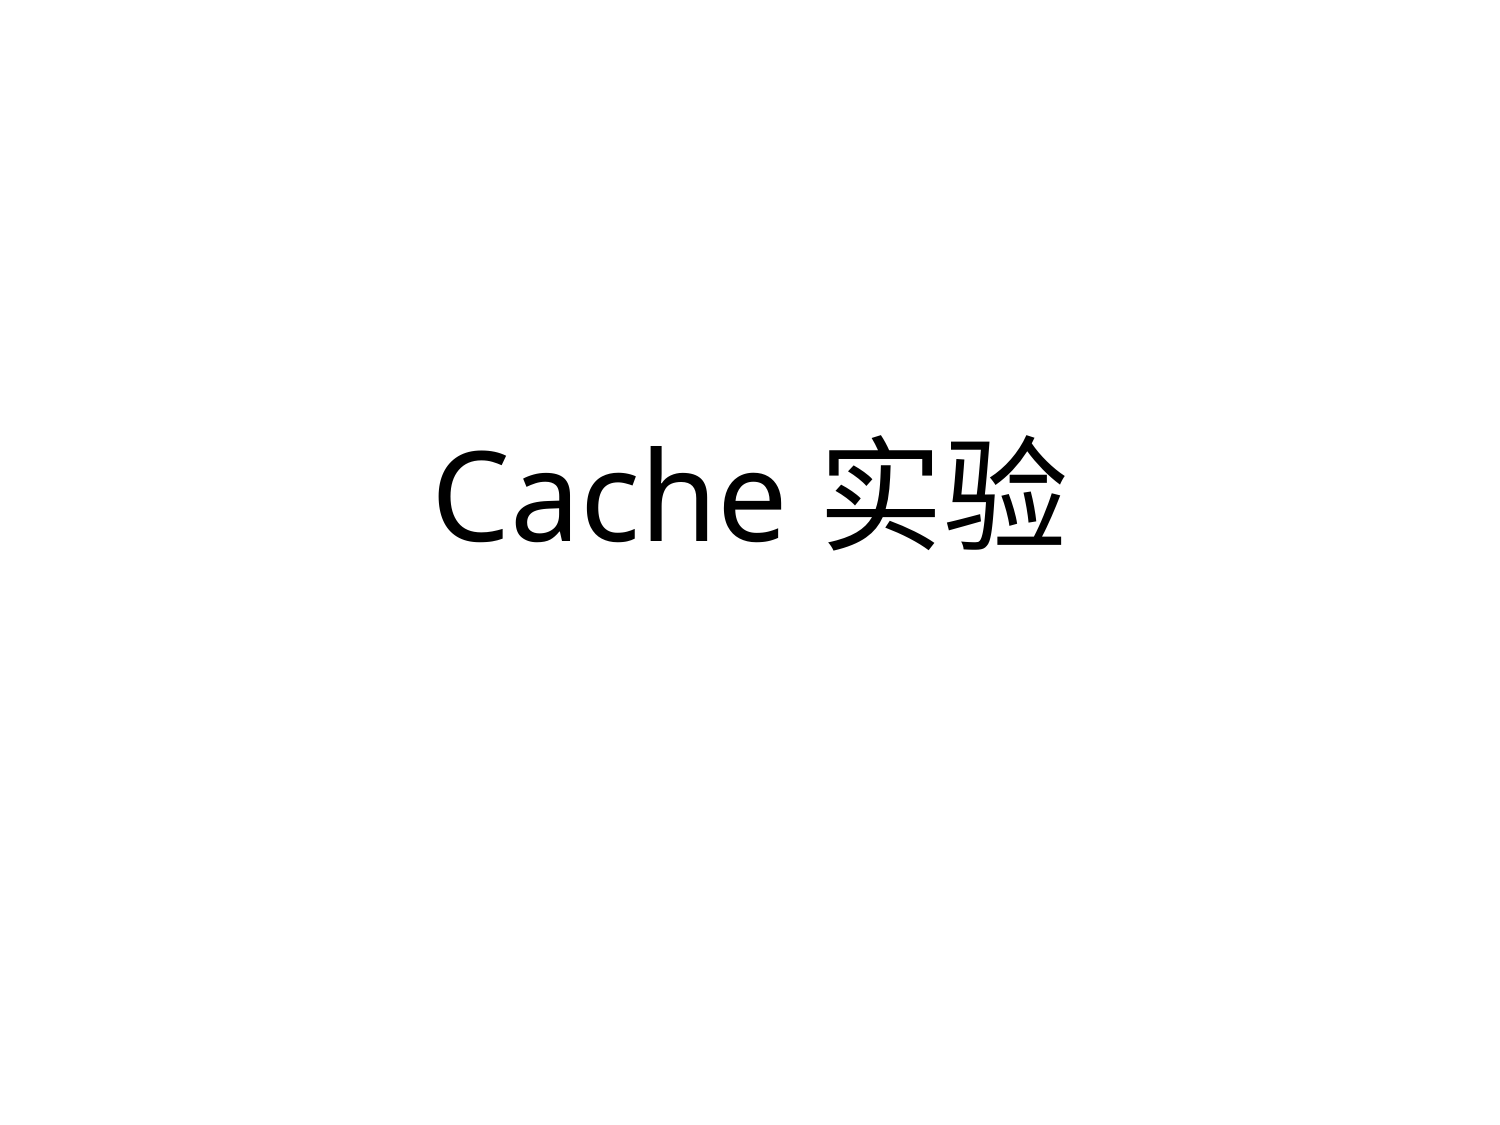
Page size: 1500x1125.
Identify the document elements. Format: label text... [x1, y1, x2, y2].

title Cache实验 [112, 184, 1388, 576]
